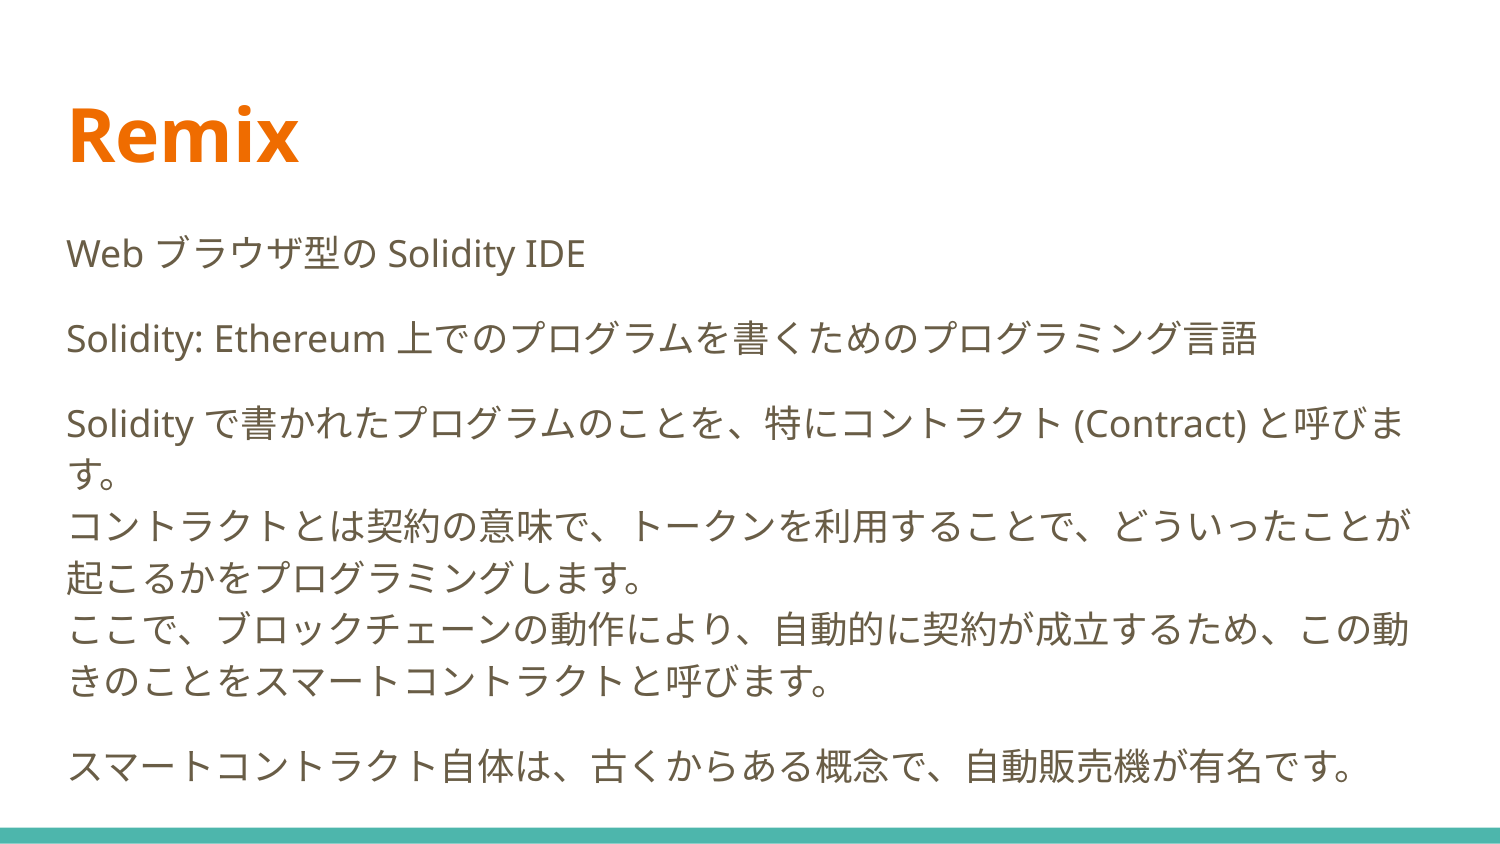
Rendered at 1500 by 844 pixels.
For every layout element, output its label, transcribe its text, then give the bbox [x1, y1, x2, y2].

list Webブラウザ型のSolidity IDE Solidity: Ethereum上でのプログラムを書くためのプログラミング言語 Solidityで書かれたプログラムのことを、特にコントラクト(Contract)と呼びます。 コントラクトとは契約の意味で、トークンを利用することで、どういったことが起こるかをプログラミングします。 ここで、ブロックチェーンの動作により、自動的に契約が成立するため、この動きのことをスマートコントラクトと呼びます。 スマートコントラクト自体は、古くからある概念で、自動販売機が有名です。 [51, 207, 1449, 750]
title Remix [51, 72, 1449, 189]
